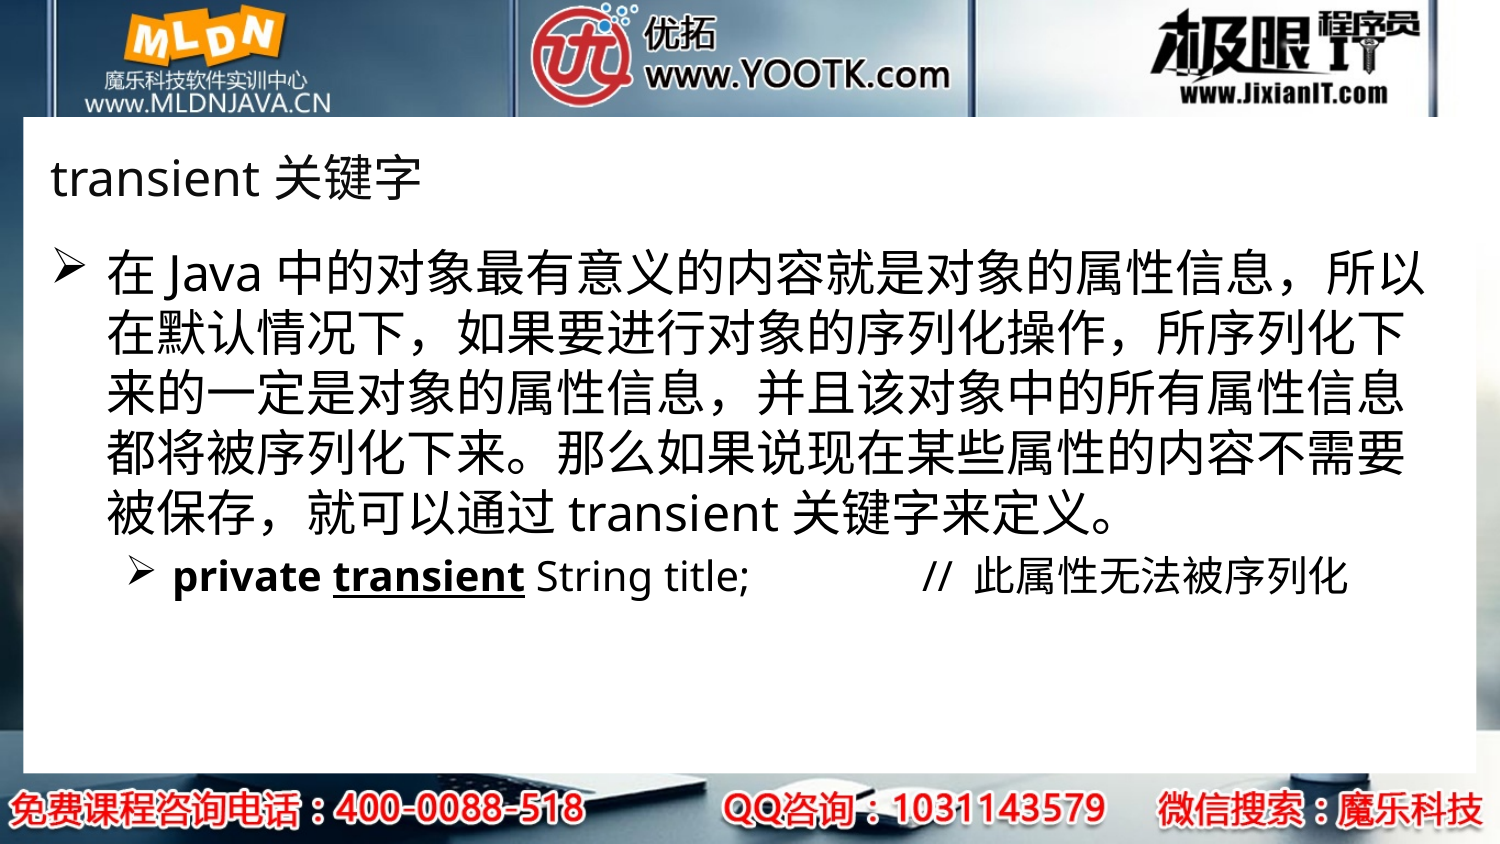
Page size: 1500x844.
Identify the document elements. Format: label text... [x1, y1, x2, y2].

picture [0, 0, 1500, 844]
list 在Java中的对象最有意义的内容就是对象的属性信息，所以在默认情况下，如果要进行对象的序列化操作，所序列化下来的一定是对象的属性信息，并且该对象中的所有属性信息都将被序列化下来。那么如果说现在某些属性的内容不需要被保存，就可以通过transient关键字来定义。 private transient String title; // 此属性无法被序列化 [35, 234, 1465, 762]
title transient关键字 [34, 128, 1466, 225]
